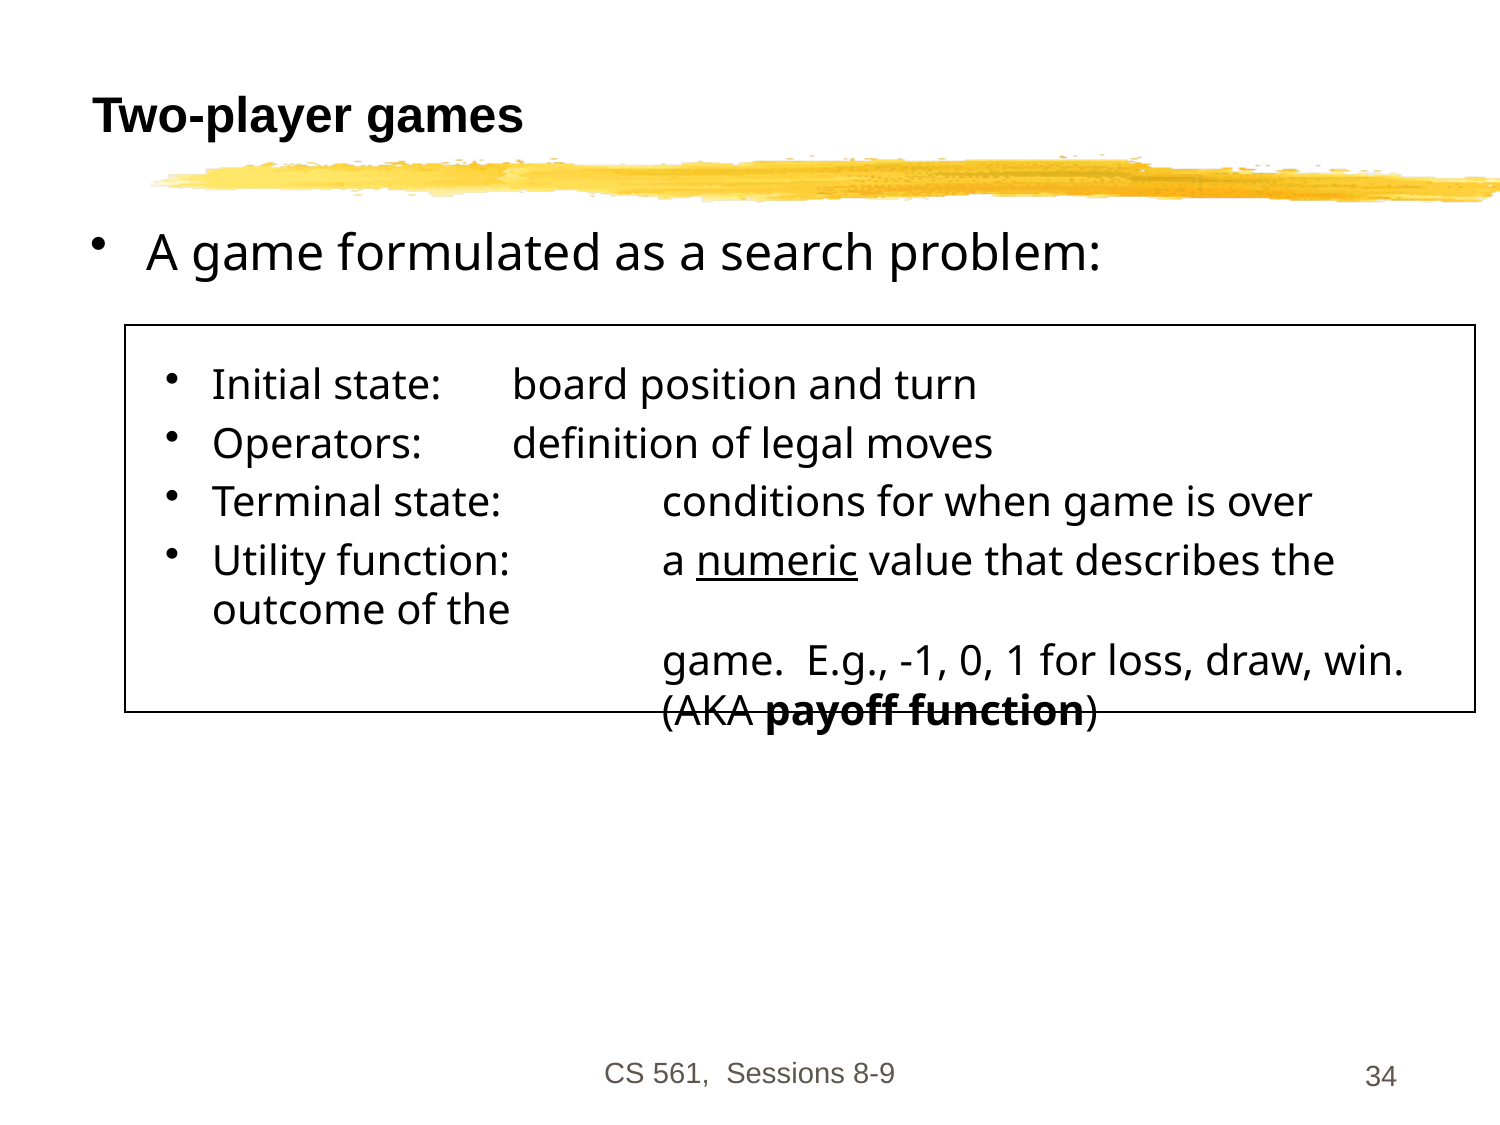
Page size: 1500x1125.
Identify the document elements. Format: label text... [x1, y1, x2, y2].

title Two-player games [76, 37, 1415, 151]
picture [150, 149, 1500, 212]
list A game formulated as a search problem: Initial state: board position and turn Operators: definition of legal moves Terminal state: conditions for when game is over Utility function: a numeric value that describes the outcome of the game. E.g., -1, 0, 1 for loss, draw, win. (AKA payoff function) [74, 212, 1500, 994]
footer CS 561, Sessions 8-9 [512, 1021, 988, 1098]
slide_number 34 [1099, 1024, 1413, 1101]
text_box [124, 324, 1475, 713]
